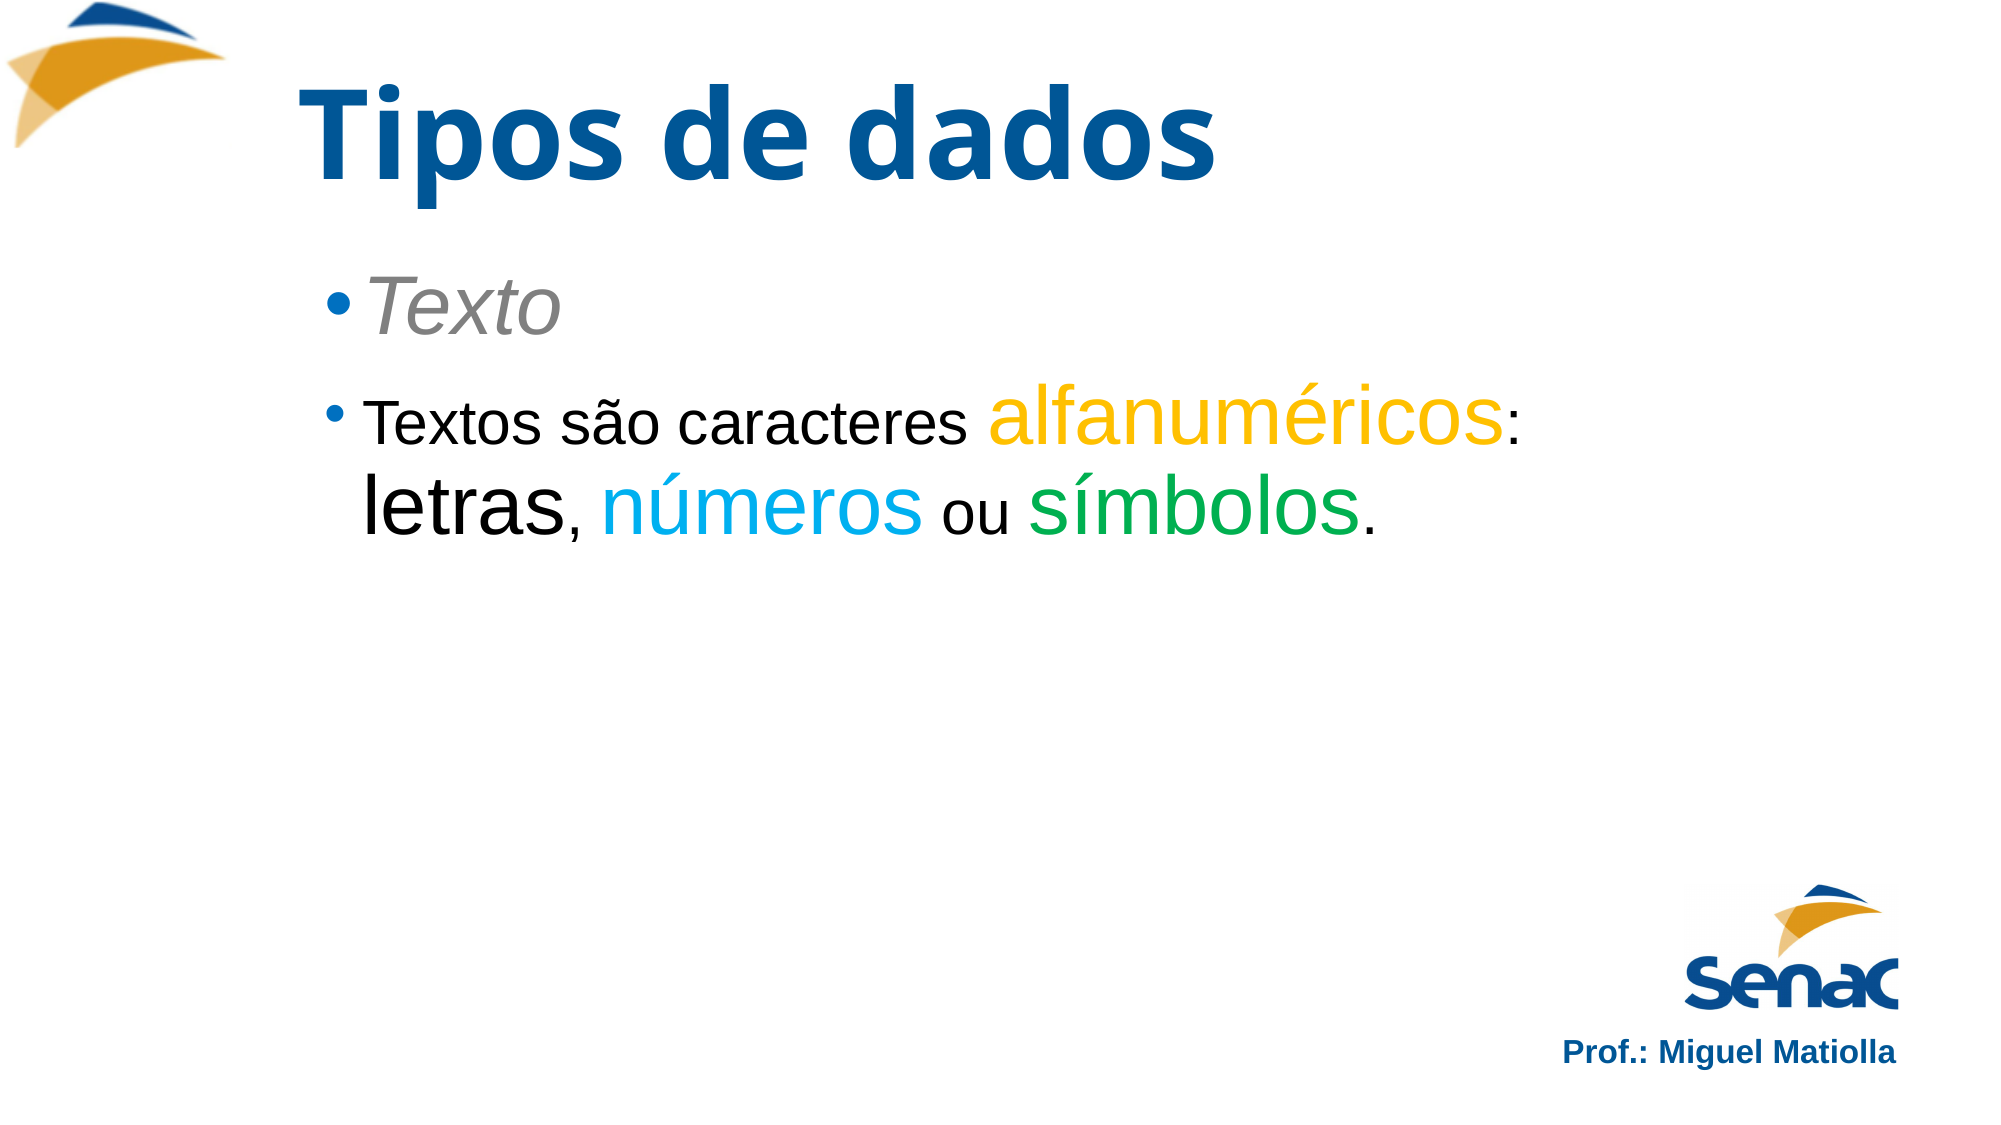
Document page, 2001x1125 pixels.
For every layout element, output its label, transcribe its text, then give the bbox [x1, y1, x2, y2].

picture [0, 0, 232, 150]
list Texto Textos são caracteres alfanuméricos: letras, números ou símbolos. [324, 262, 1675, 728]
title Tipos de dados [297, 44, 1357, 233]
